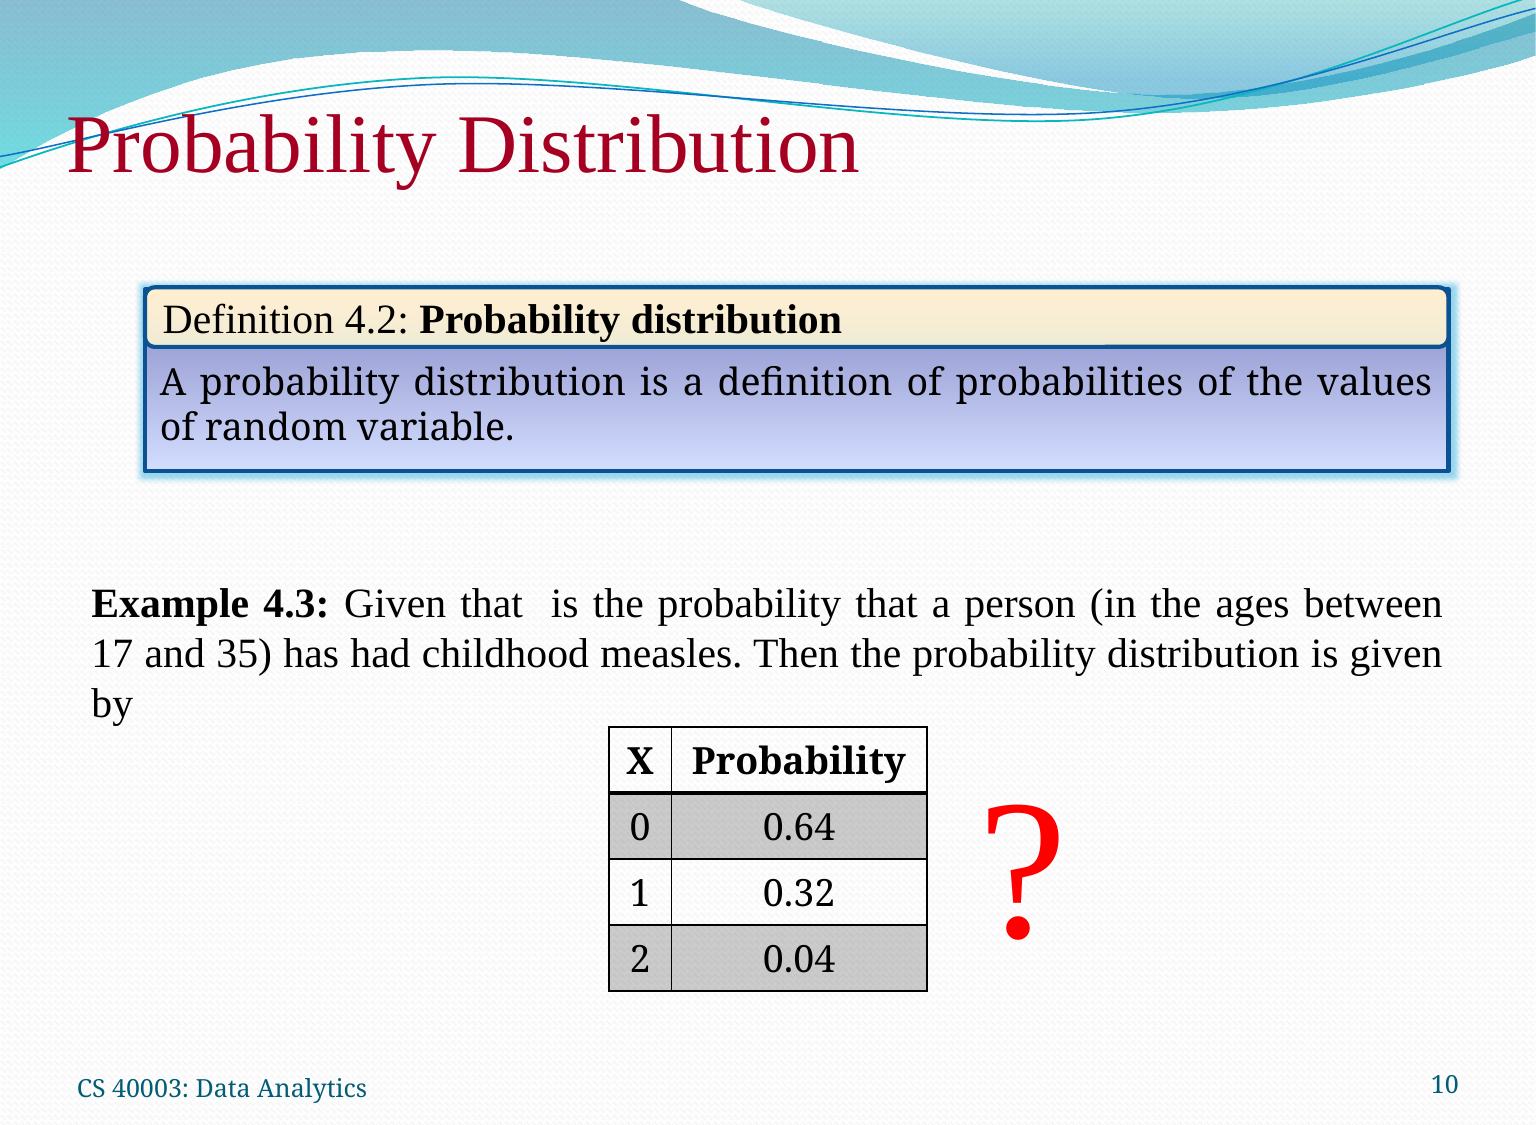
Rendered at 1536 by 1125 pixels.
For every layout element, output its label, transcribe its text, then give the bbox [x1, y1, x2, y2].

text_box ? [963, 730, 1116, 986]
table_cell 2 [610, 926, 671, 990]
table_cell 0 [610, 795, 671, 858]
table_cell 0.32 [672, 860, 926, 924]
table_cell 0.64 [672, 795, 926, 858]
table_header Probability [672, 728, 926, 791]
slide_number CS 40003: Data Analytics [76, 1042, 436, 1103]
table_cell 0.04 [672, 926, 926, 990]
table_cell 1 [610, 860, 671, 924]
slide_number 10 [1330, 1042, 1459, 1103]
title Probability Distribution [66, 42, 1449, 189]
text_box Definition 4.2: Probability distribution [142, 285, 1451, 349]
table_header X [610, 728, 671, 791]
text_box A probability distribution is a definition of probabilities of the values of random variable. [143, 341, 1451, 473]
